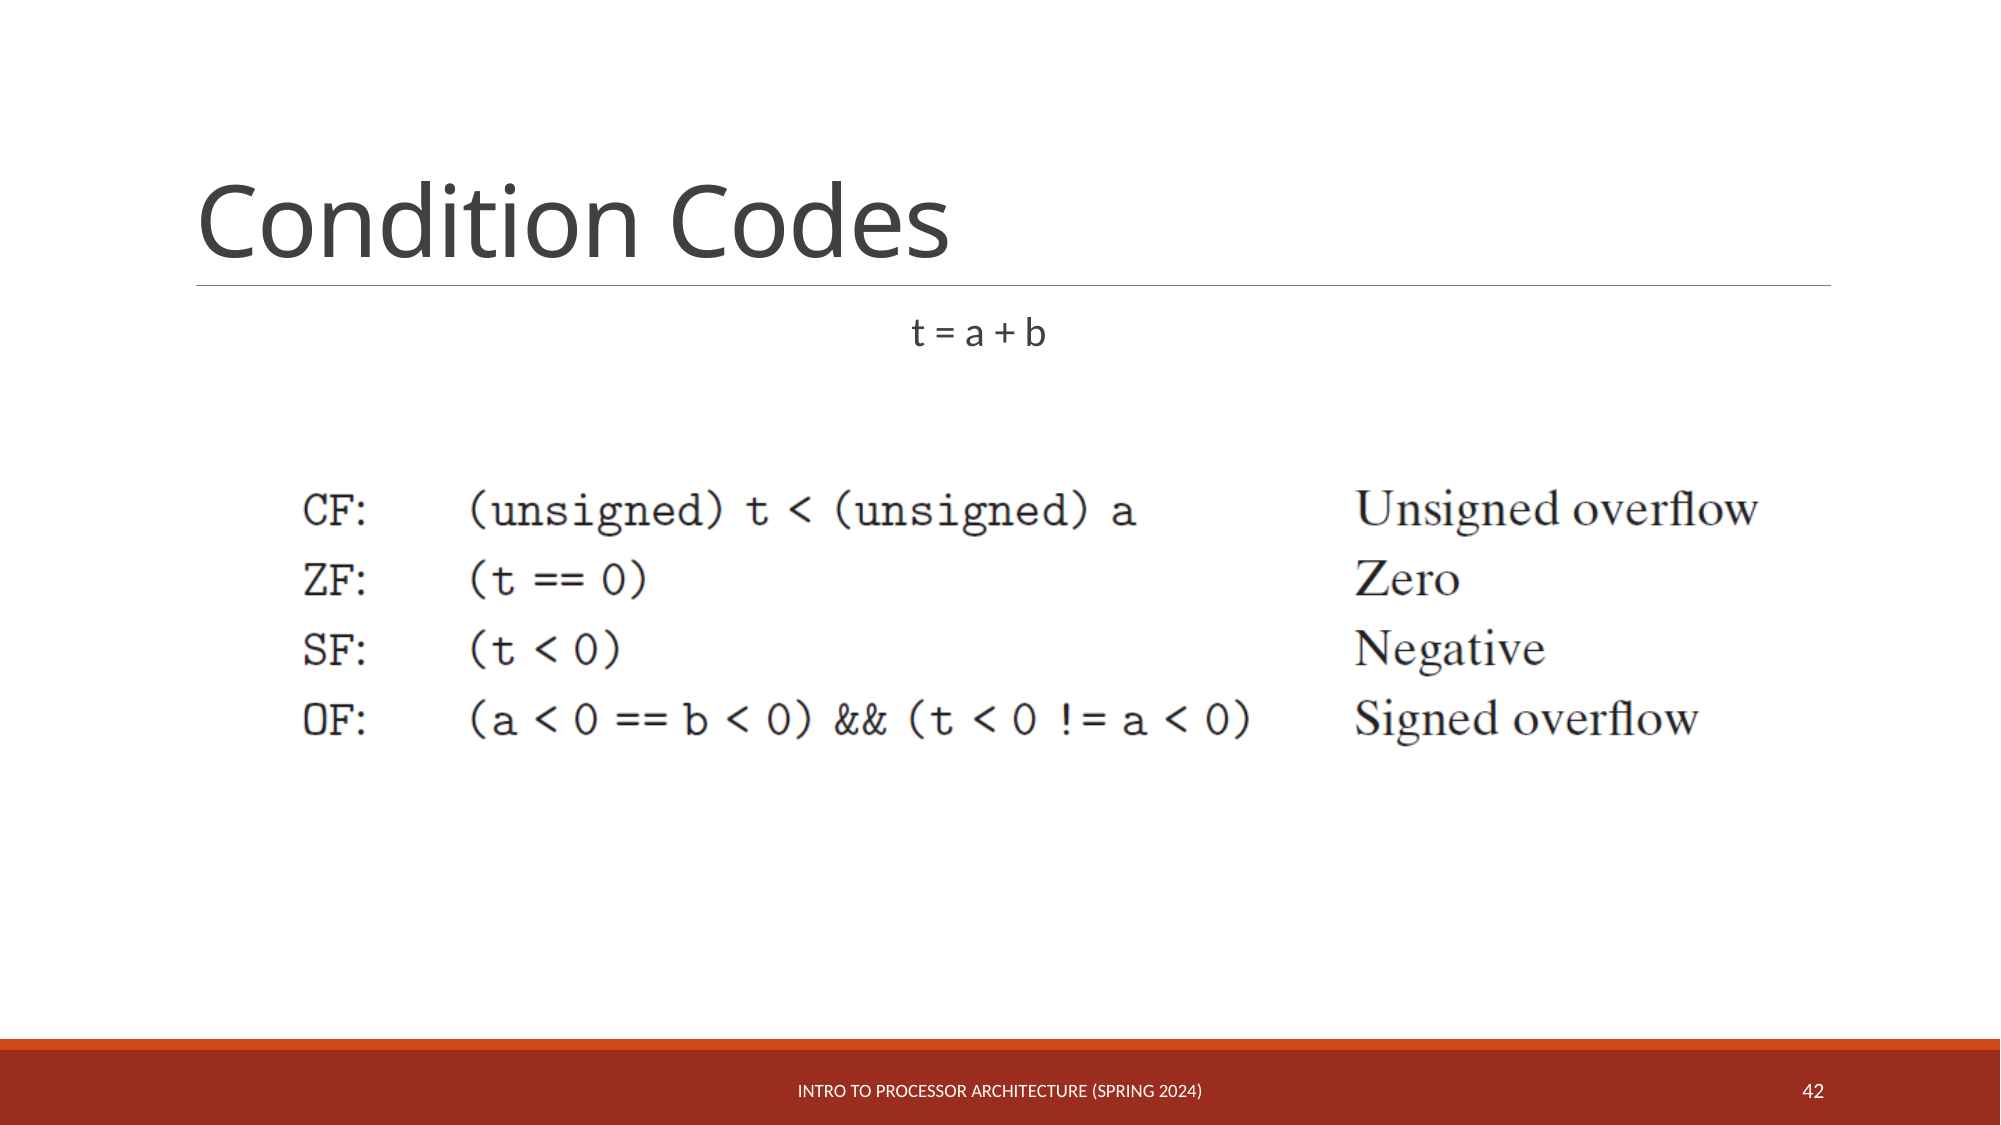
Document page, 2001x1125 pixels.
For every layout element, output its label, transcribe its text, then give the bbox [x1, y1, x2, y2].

footer Intro to Processor Architecture (Spring 2024) [604, 1059, 1396, 1120]
list t = a + b [180, 302, 1830, 963]
title Condition Codes [180, 47, 1830, 285]
picture [287, 478, 1771, 751]
slide_number 42 [1624, 1059, 1840, 1120]
